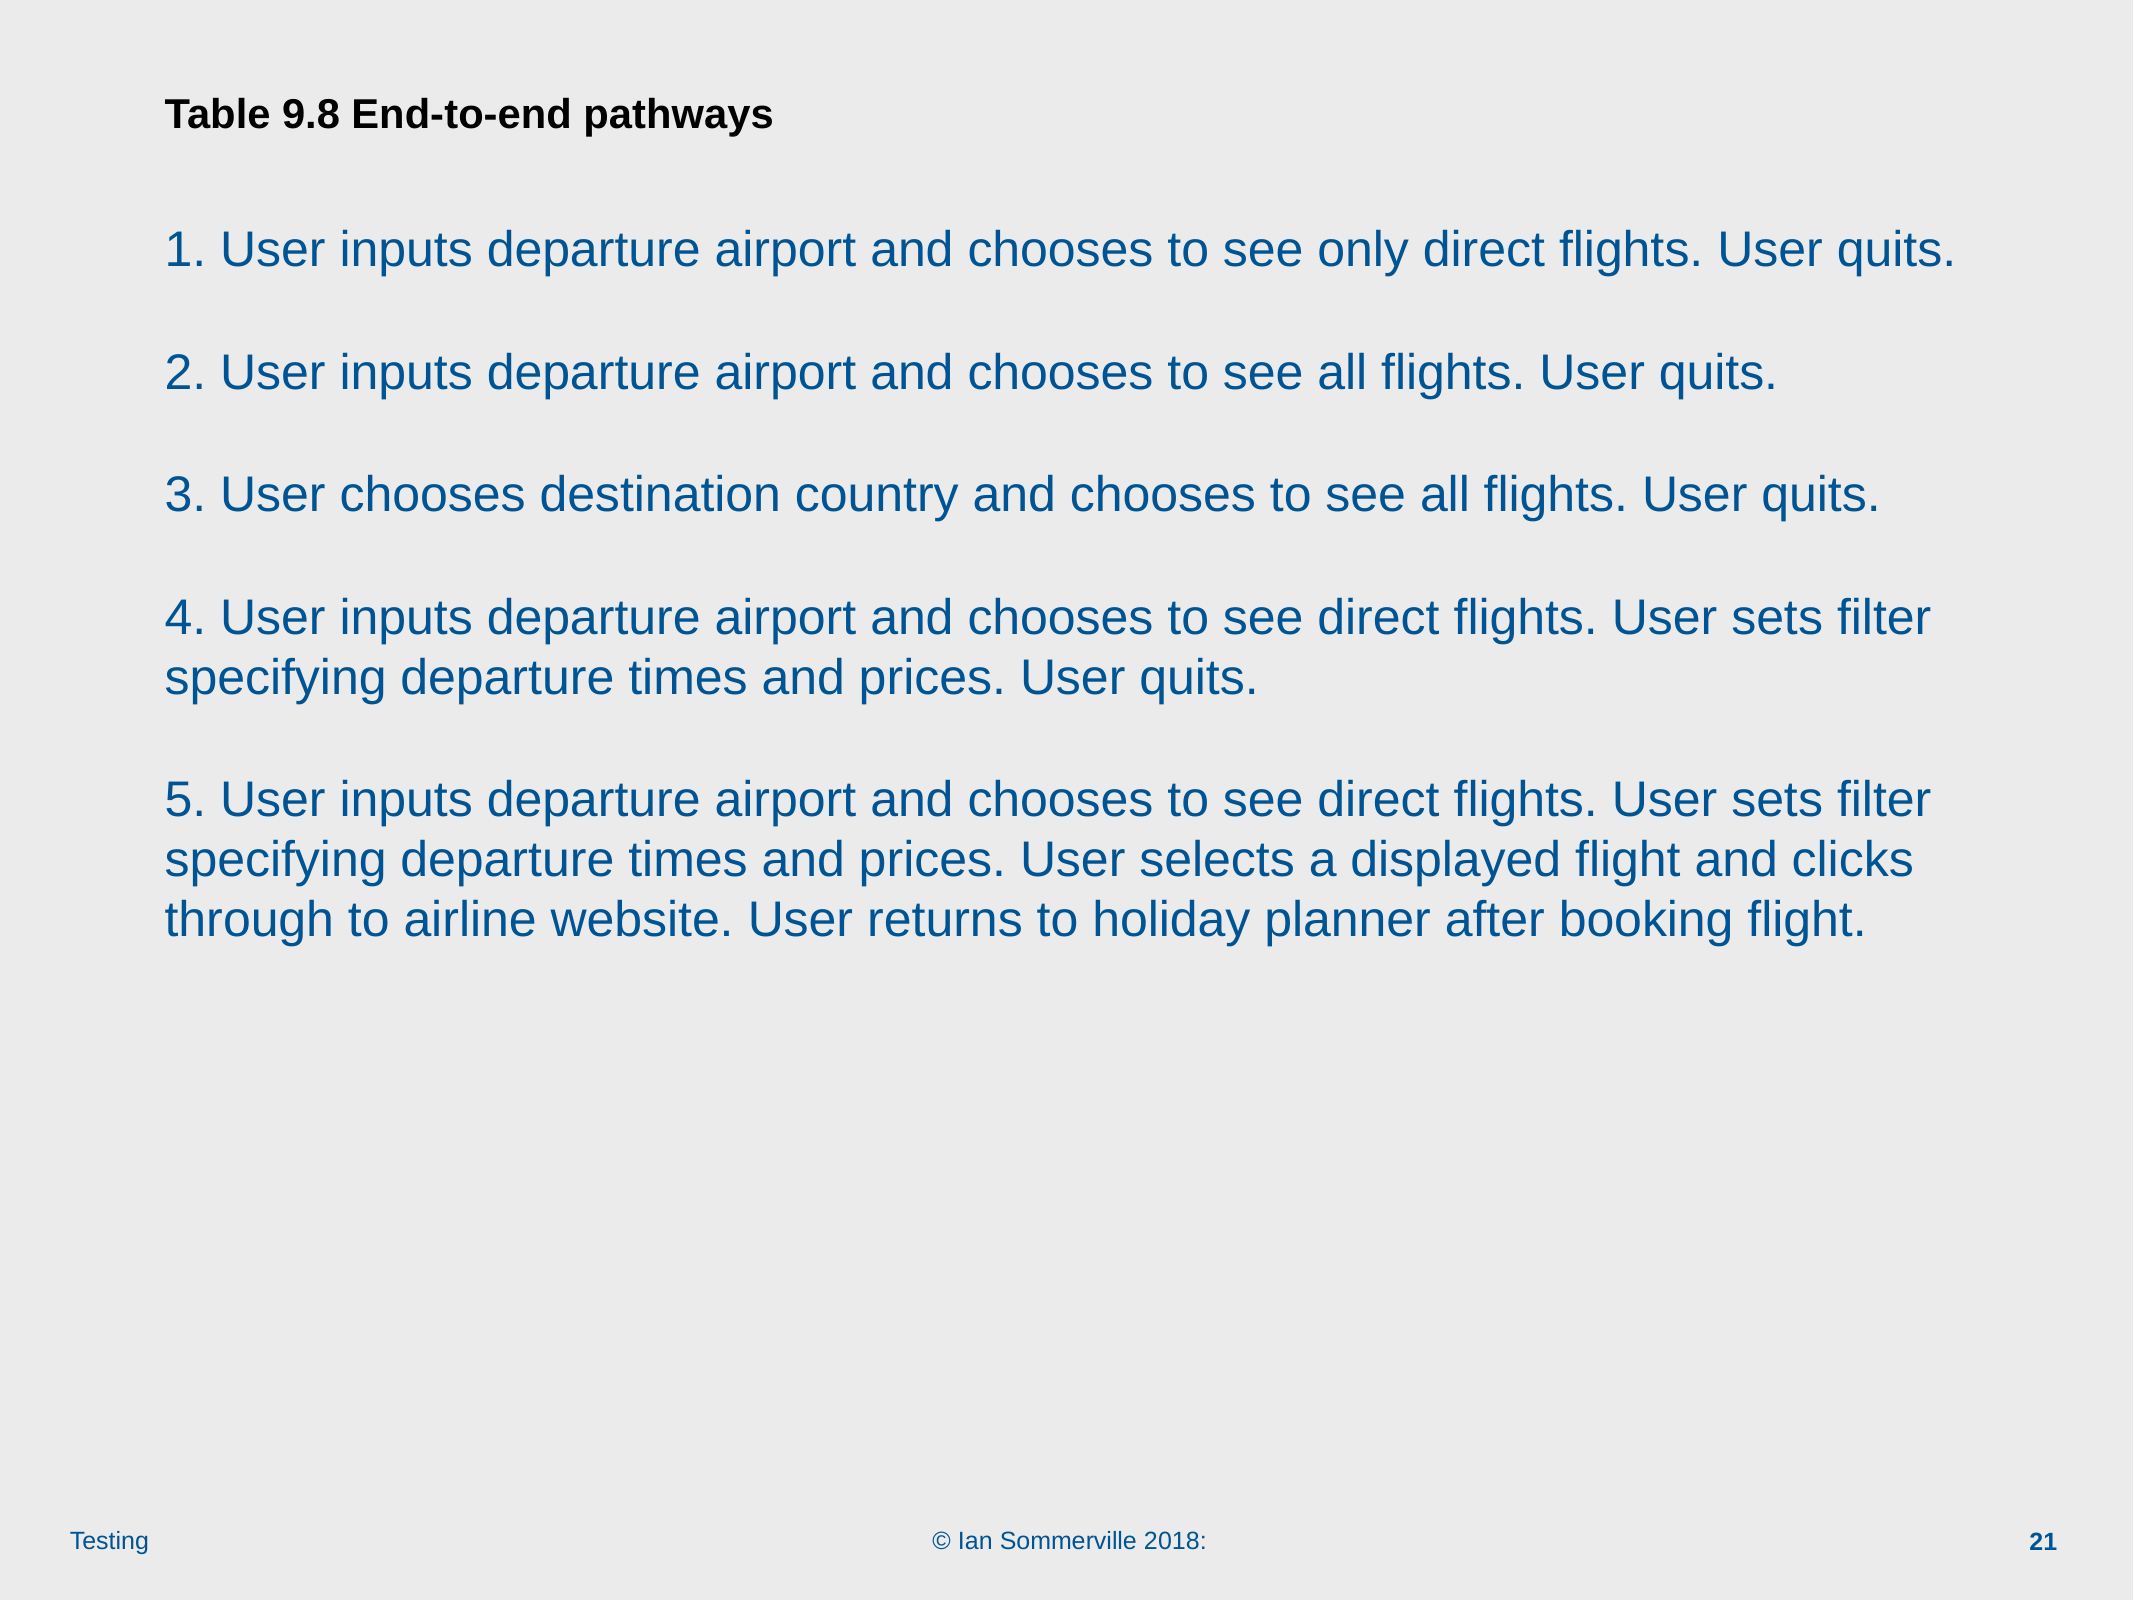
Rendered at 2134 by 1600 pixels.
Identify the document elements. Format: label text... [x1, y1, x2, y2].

list 1. User inputs departure airport and chooses to see only direct flights. User quits. 2. User inputs departure airport and chooses to see all flights. User quits. 3. User chooses destination country and chooses to see all flights. User quits. 4. User inputs departure airport and chooses to see direct flights. User sets filter specifying departure times and prices. User quits. 5. User inputs departure airport and chooses to see direct flights. User sets filter specifying departure times and prices. User selects a displayed flight and clicks through to airline website. User returns to holiday planner after booking flight. [155, 207, 1978, 1393]
title Table 9.8 End-to-end pathways [155, 55, 1978, 169]
slide_number 21 [2018, 1516, 2067, 1563]
